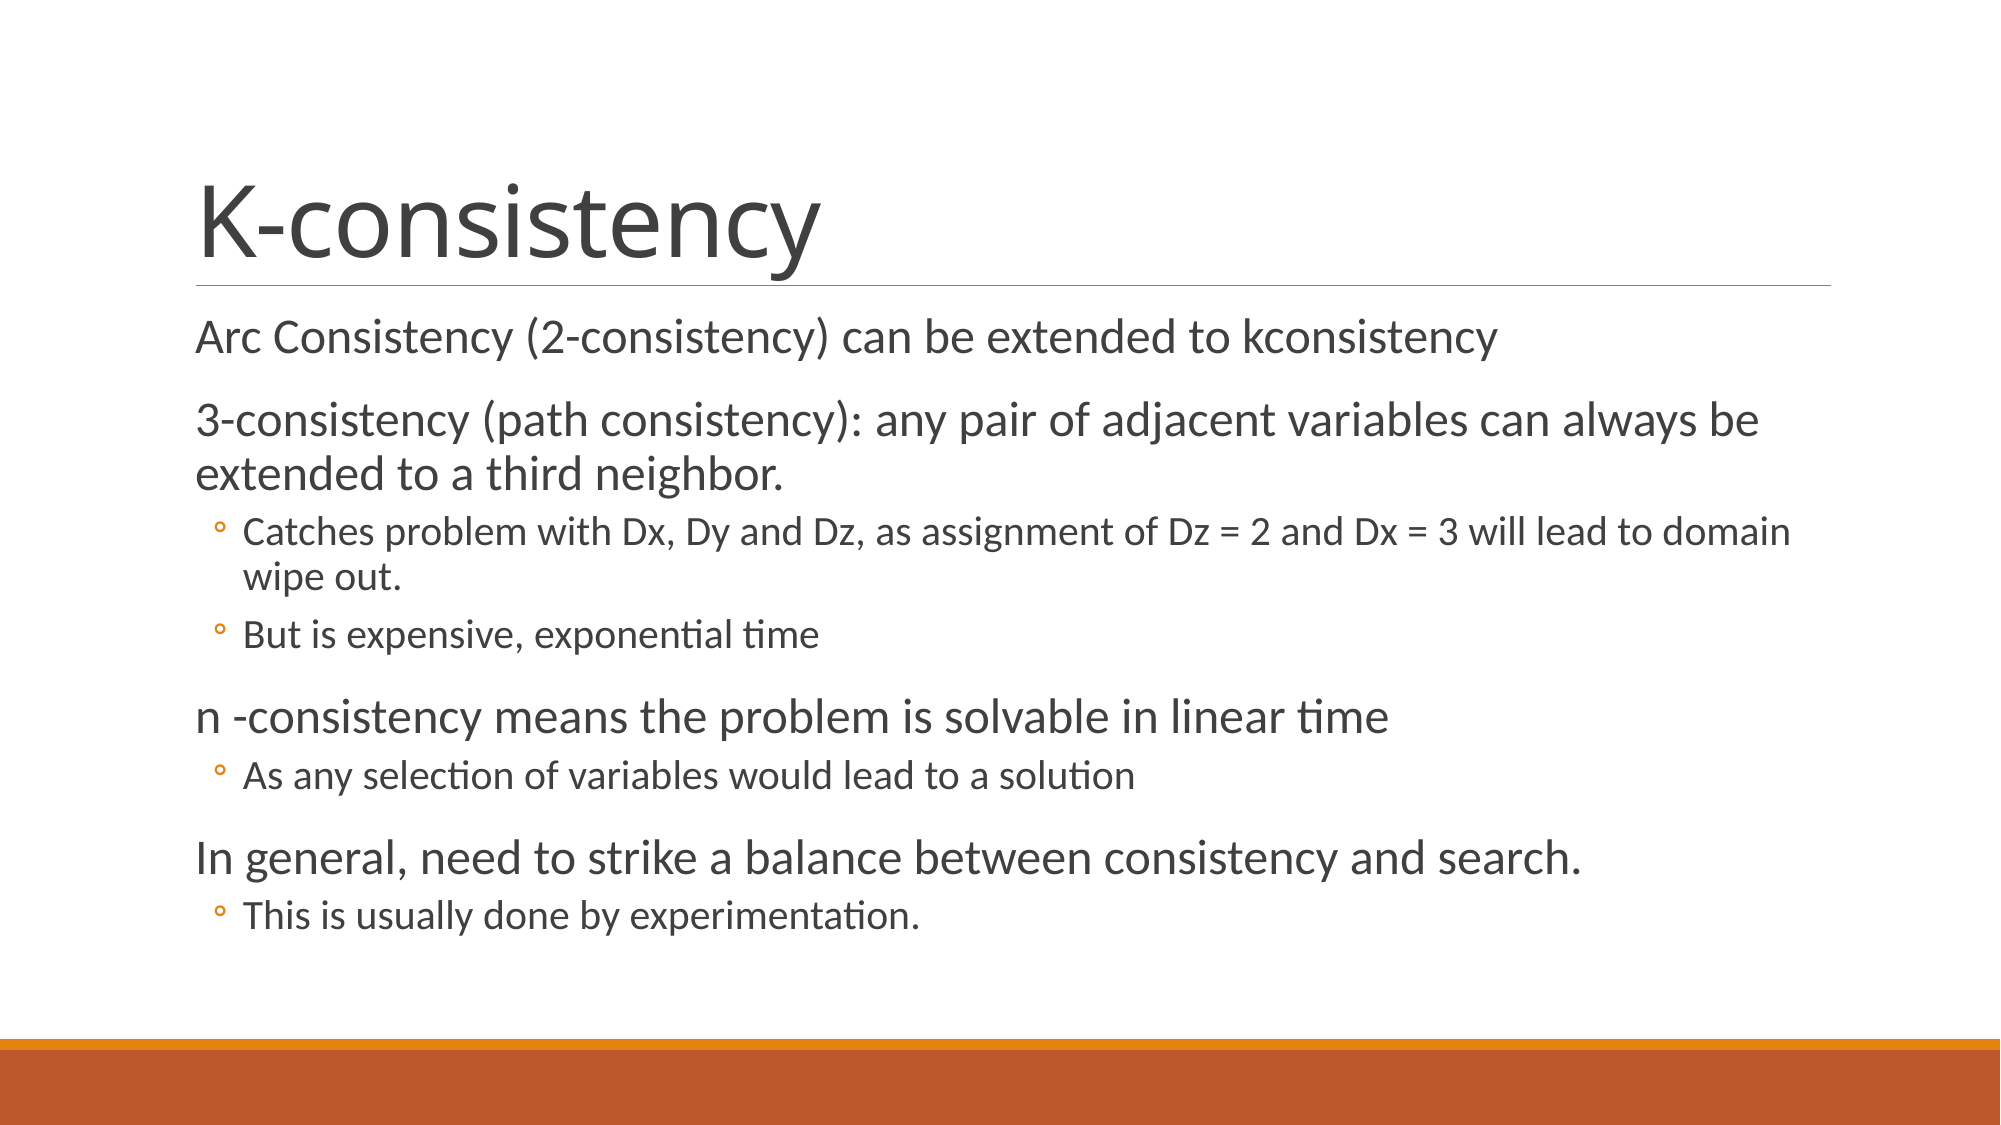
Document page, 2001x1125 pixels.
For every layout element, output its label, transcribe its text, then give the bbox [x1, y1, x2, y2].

title K-consistency [180, 47, 1830, 285]
list Arc Consistency (2-consistency) can be extended to kconsistency 3-consistency (path consistency): any pair of adjacent variables can always be extended to a third neighbor. Catches problem with Dx, Dy and Dz, as assignment of Dz = 2 and Dx = 3 will lead to domain wipe out. But is expensive, exponential time n -consistency means the problem is solvable in linear time As any selection of variables would lead to a solution In general, need to strike a balance between consistency and search. This is usually done by experimentation. [180, 302, 1830, 963]
